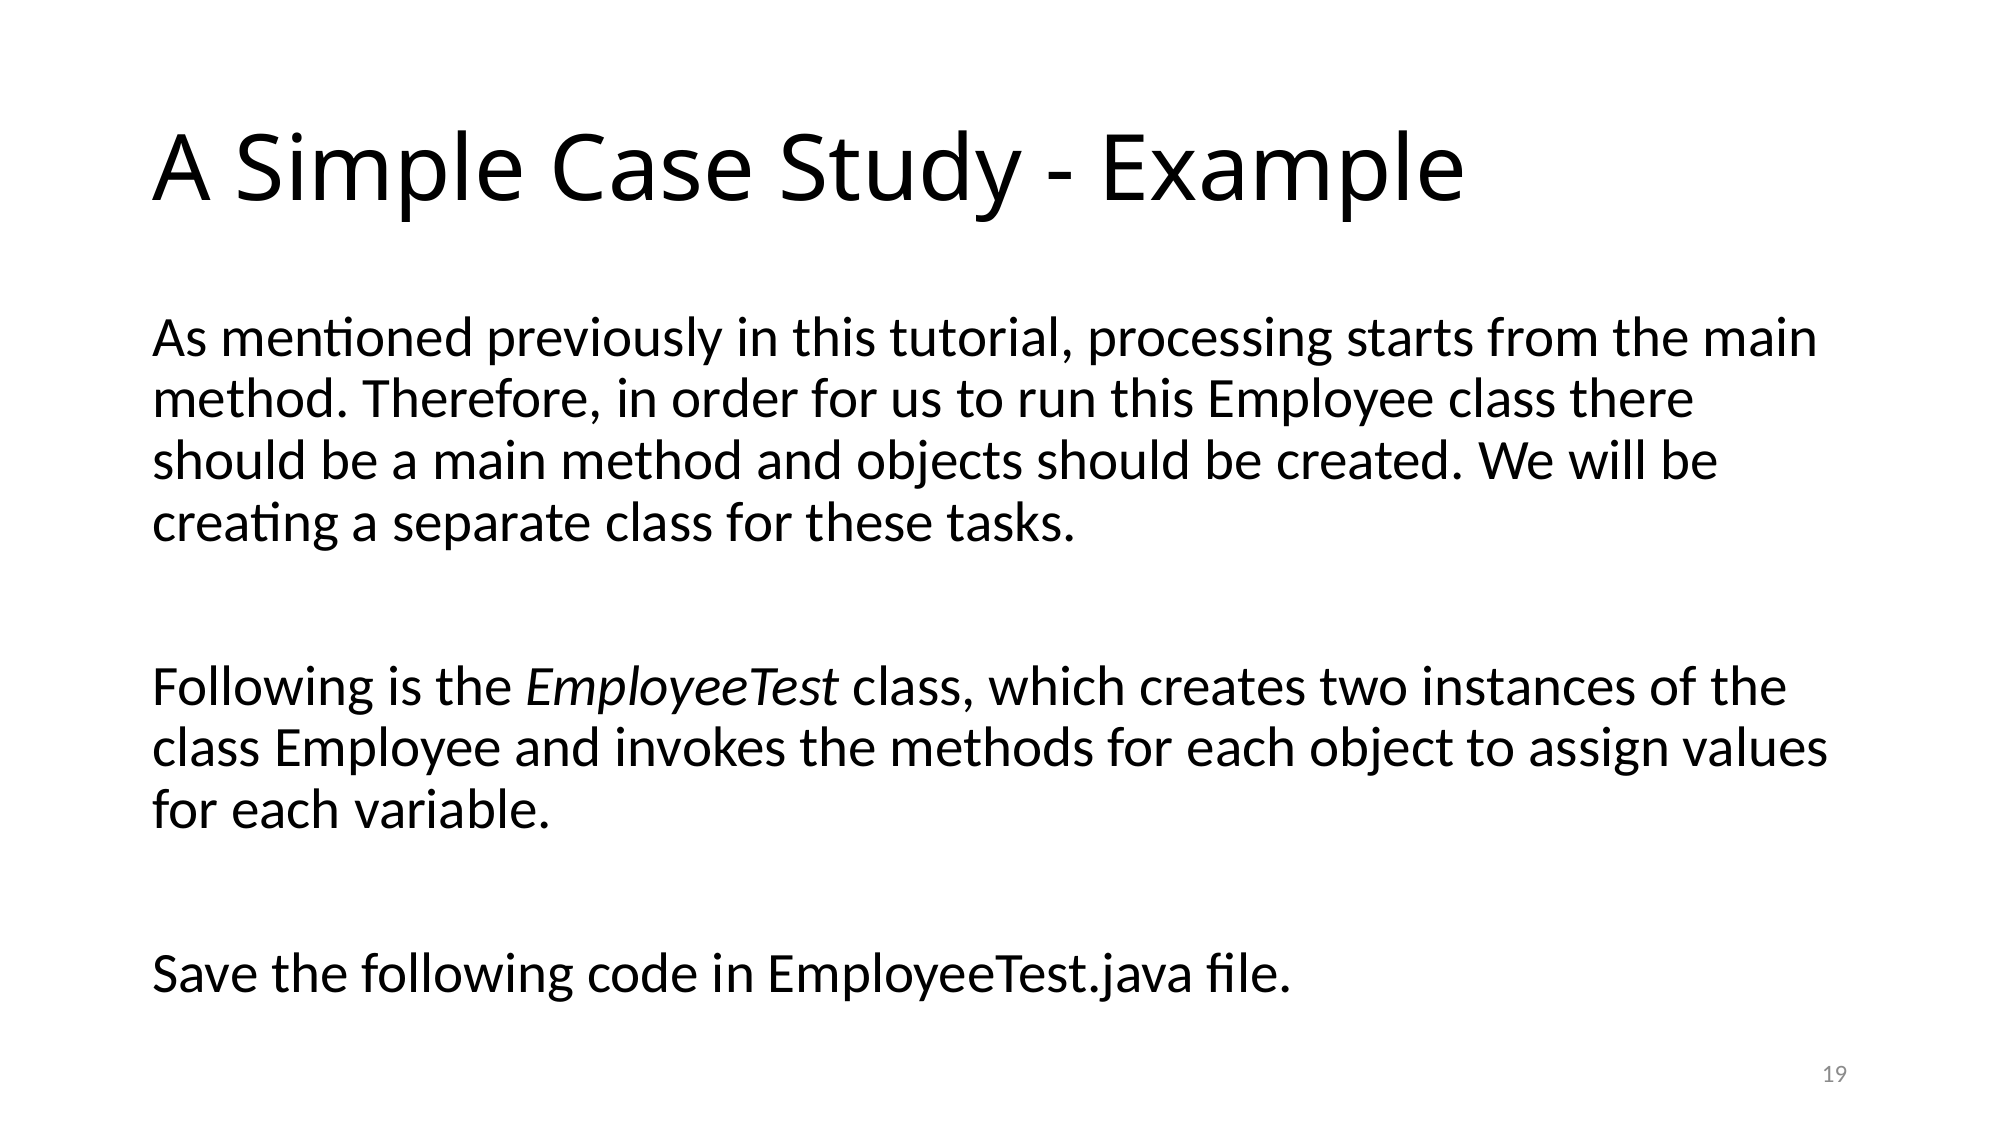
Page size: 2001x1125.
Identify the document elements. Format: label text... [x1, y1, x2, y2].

title A Simple Case Study - Example [137, 61, 1863, 280]
slide_number 19 [1412, 1042, 1863, 1103]
list As mentioned previously in this tutorial, processing starts from the main method. Therefore, in order for us to run this Employee class there should be a main method and objects should be created. We will be creating a separate class for these tasks. Following is the EmployeeTest class, which creates two instances of the class Employee and invokes the methods for each object to assign values for each variable. Save the following code in EmployeeTest.java file. [137, 299, 1863, 1014]
